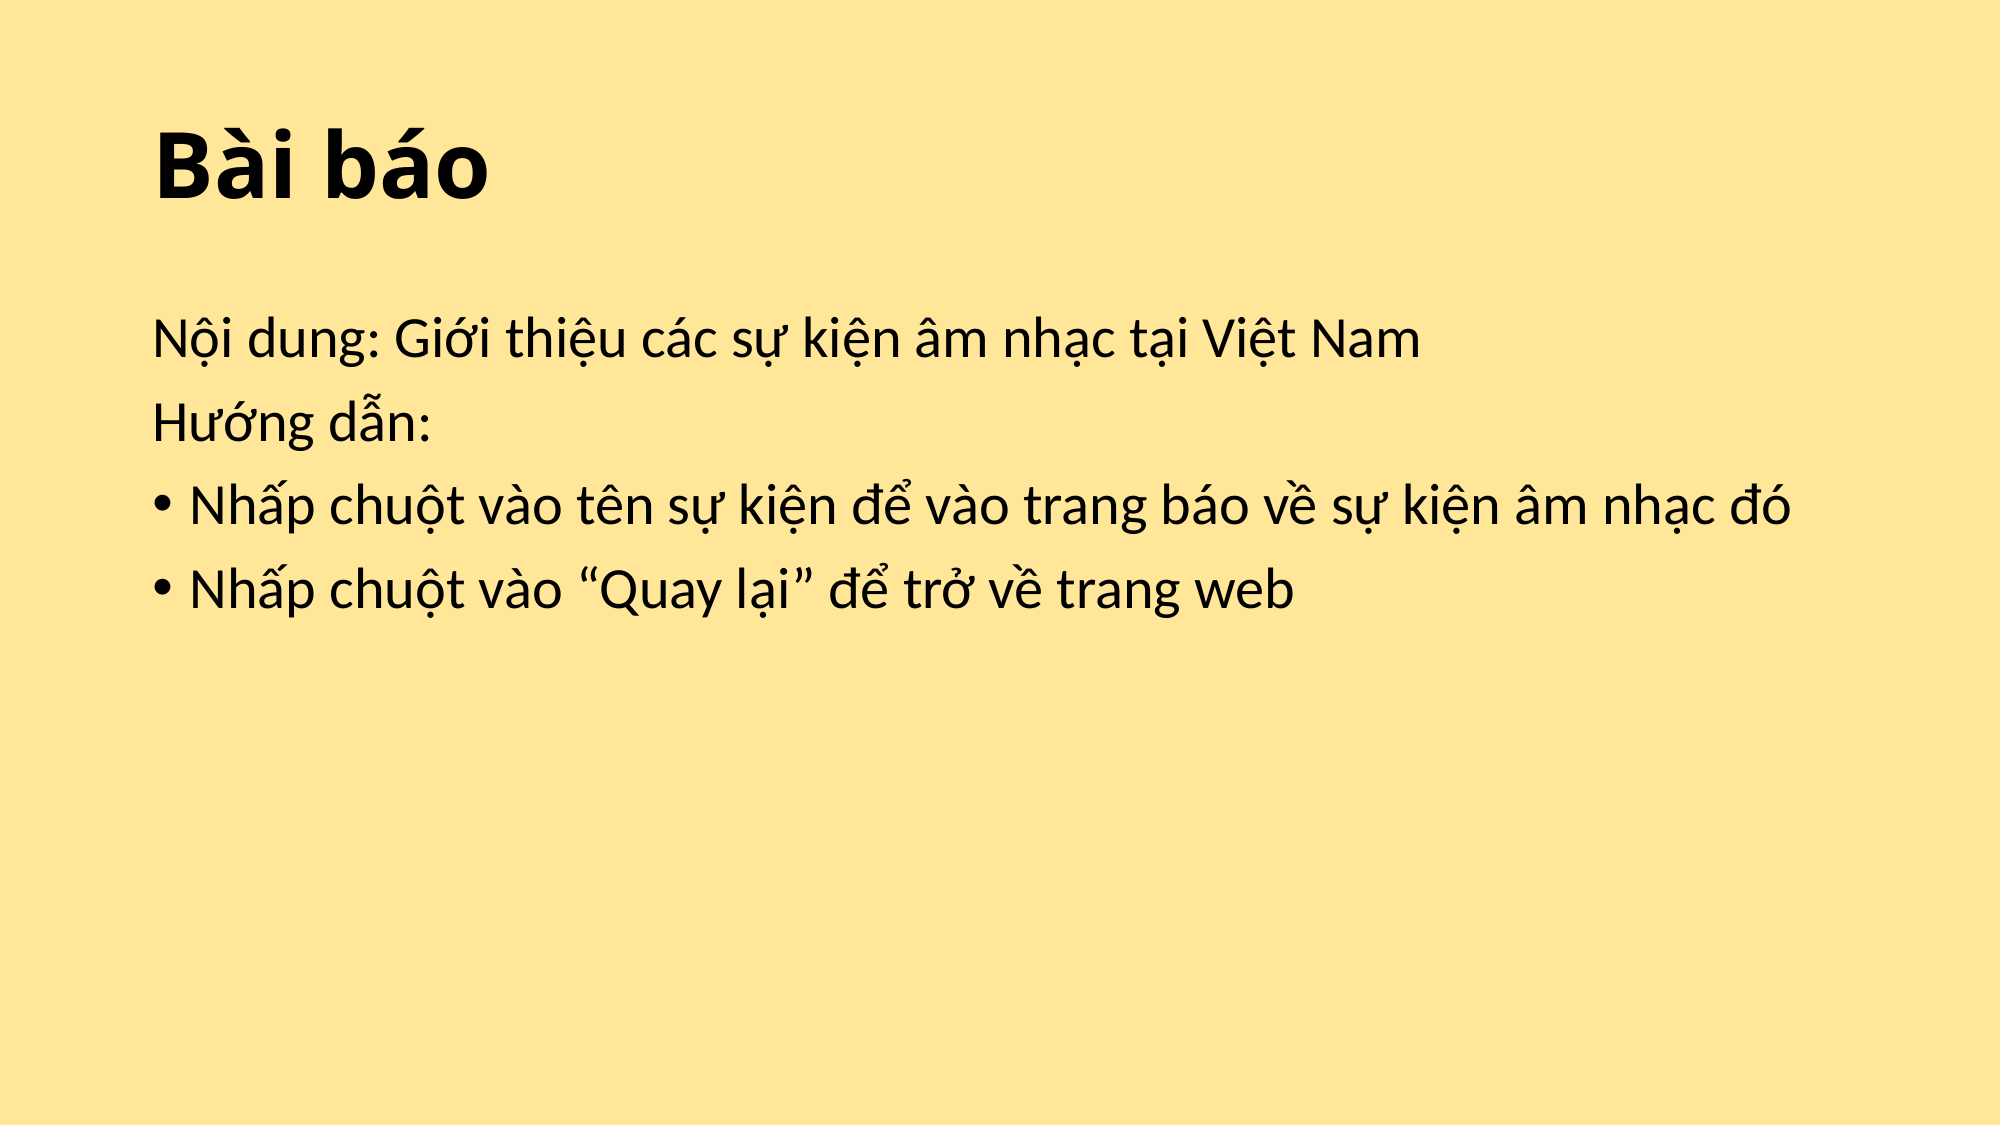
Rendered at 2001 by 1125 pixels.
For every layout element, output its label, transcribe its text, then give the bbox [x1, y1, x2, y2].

title Bài báo [137, 59, 1863, 278]
list Nội dung: Giới thiệu các sự kiện âm nhạc tại Việt Nam Hướng dẫn: Nhấp chuột vào tên sự kiện để vào trang báo về sự kiện âm nhạc đó Nhấp chuột vào “Quay lại” để trở về trang web [137, 299, 1863, 1014]
